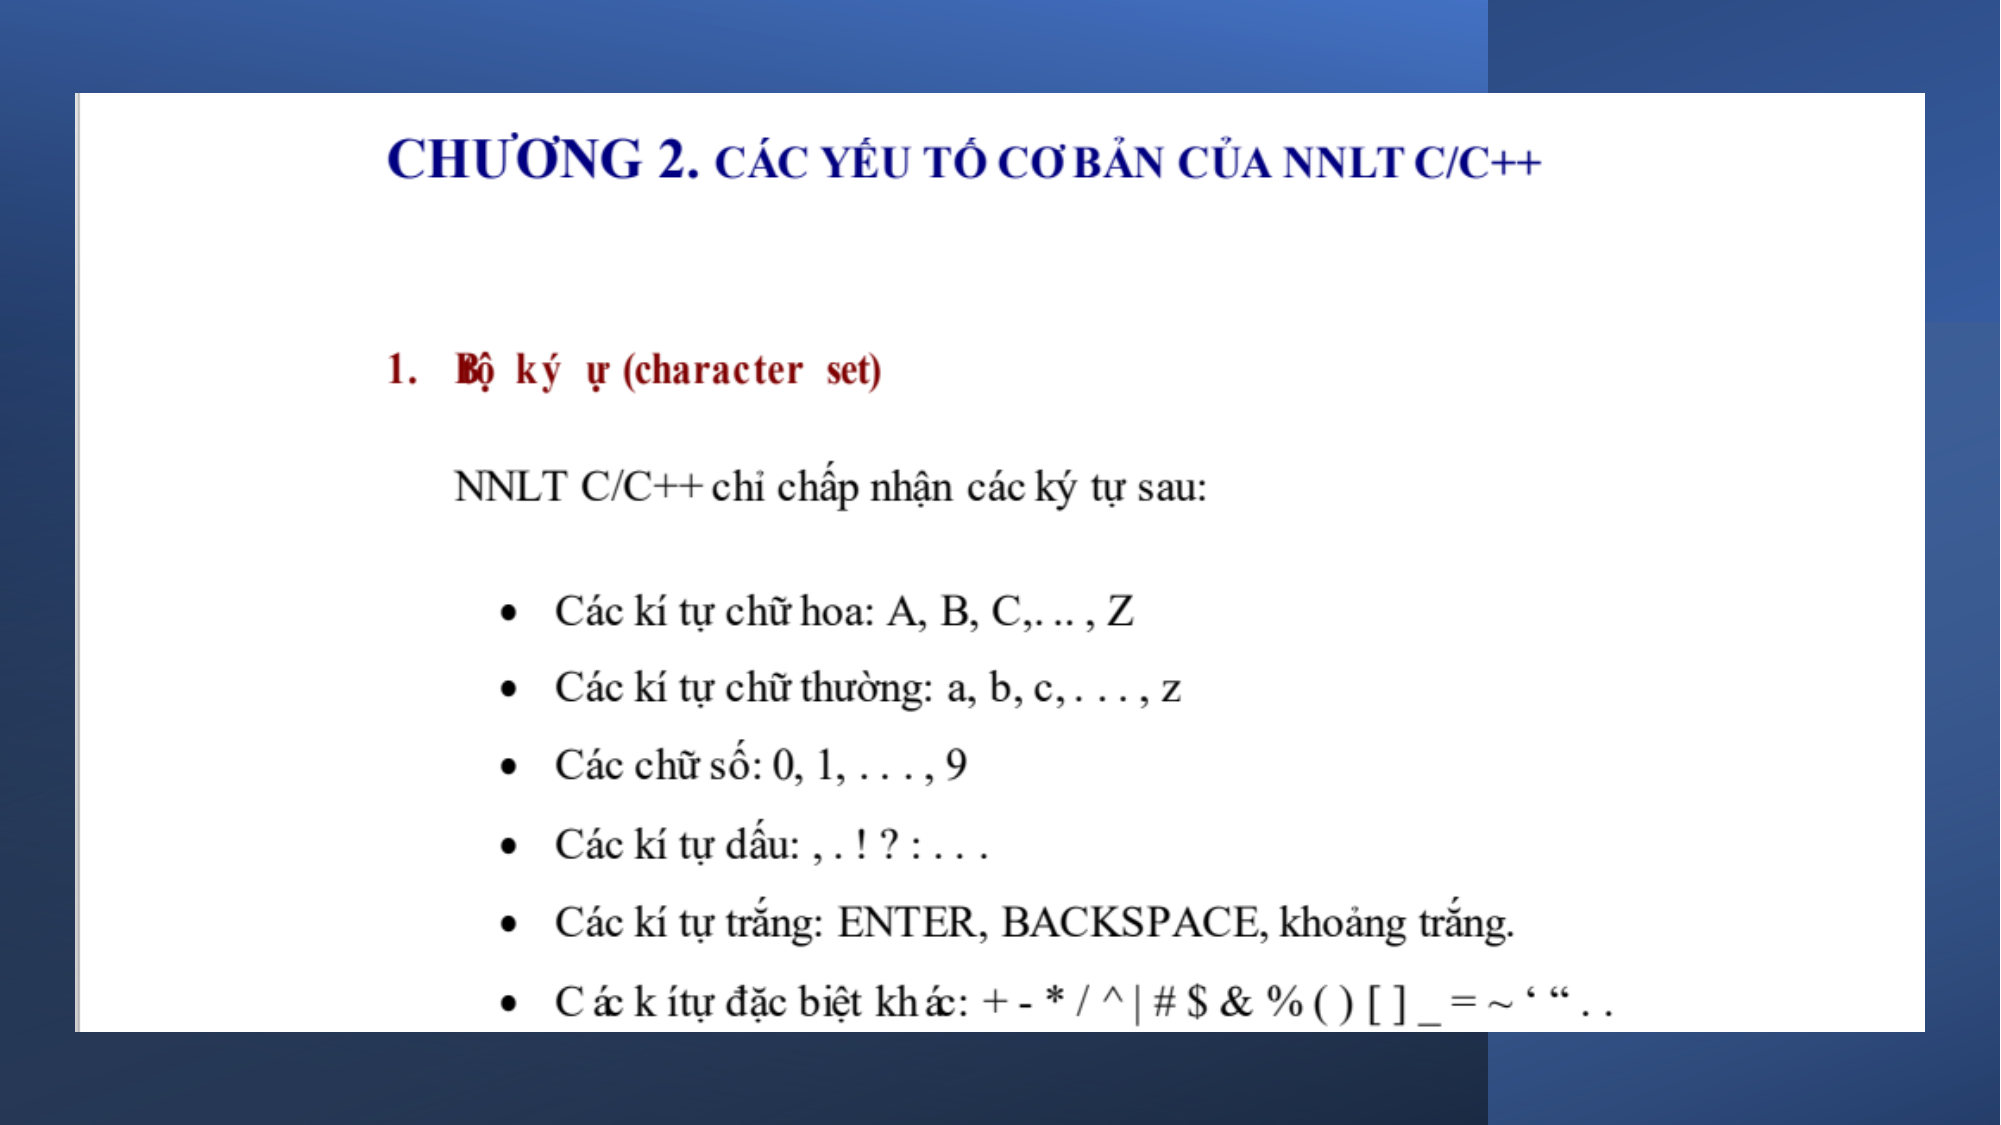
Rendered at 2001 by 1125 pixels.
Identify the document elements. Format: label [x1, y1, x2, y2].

text_box [1489, 0, 2000, 321]
text_box [0, 321, 2000, 1125]
text_box [0, 0, 1489, 321]
picture [74, 92, 1925, 1032]
